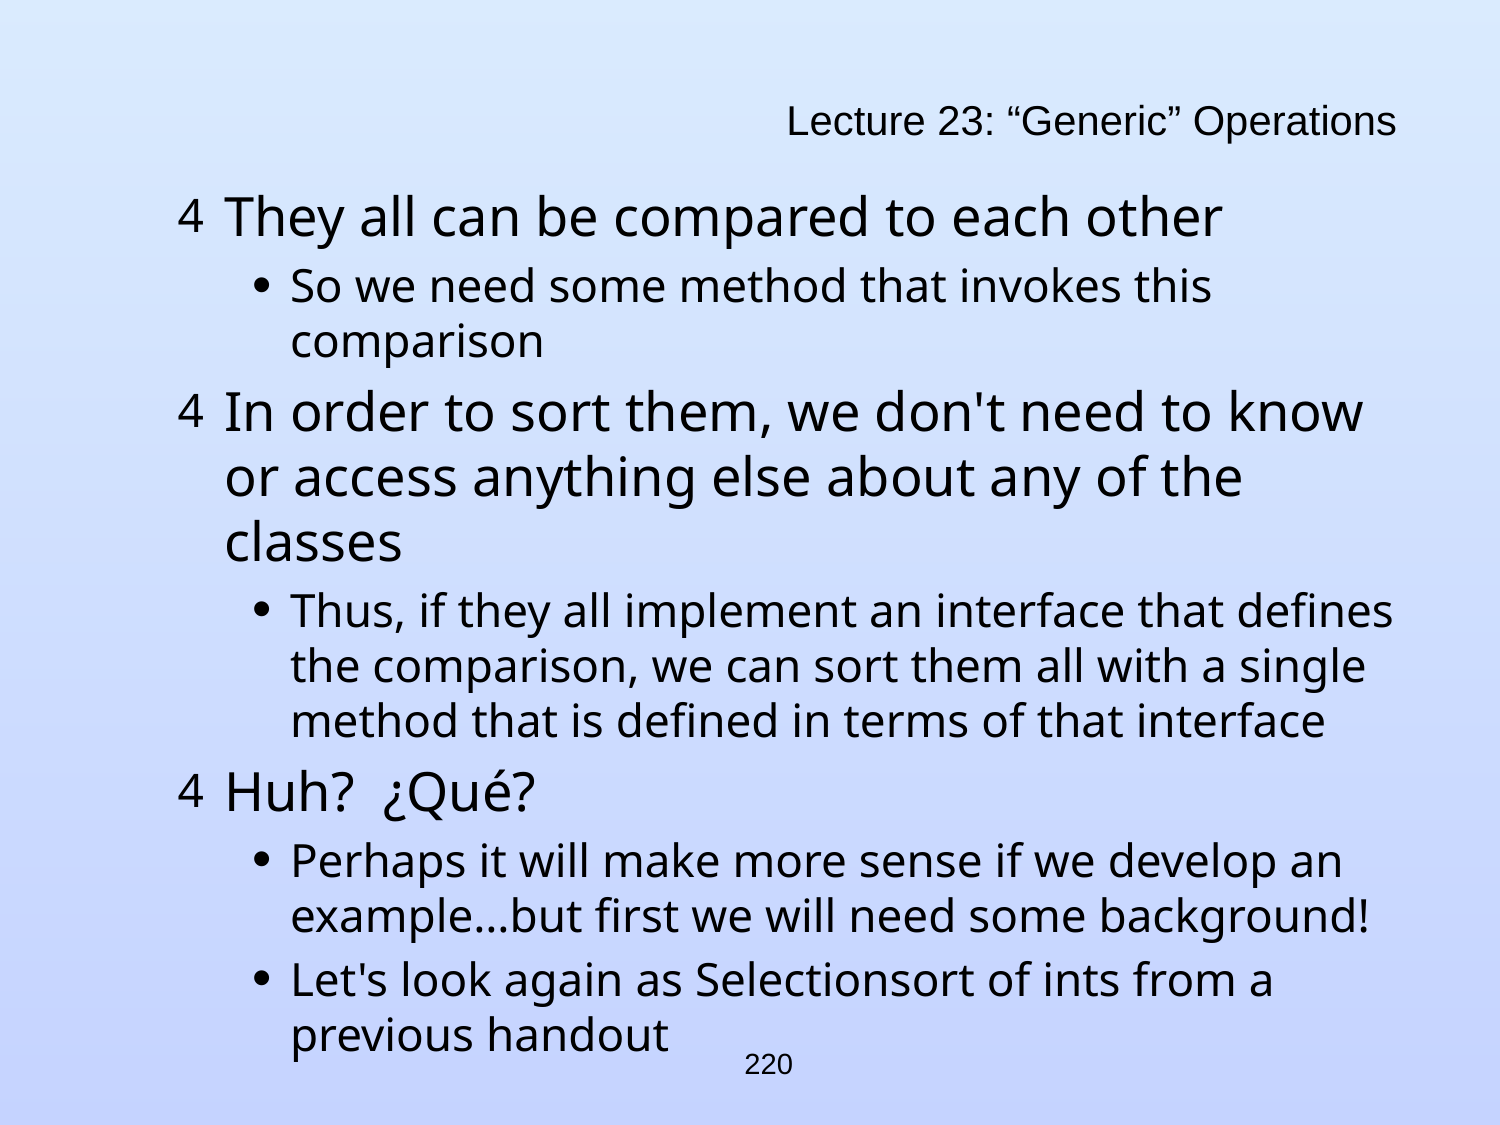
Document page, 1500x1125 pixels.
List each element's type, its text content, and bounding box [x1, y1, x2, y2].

list They all can be compared to each other So we need some method that invokes this comparison In order to sort them, we don't need to know or access anything else about any of the classes Thus, if they all implement an interface that defines the comparison, we can sort them all with a single method that is defined in terms of that interface Huh? ¿Qué? Perhaps it will make more sense if we develop an example…but first we will need some background! Let's look again as Selectionsort of ints from a previous handout [87, 174, 1413, 1025]
slide_number 220 [612, 1025, 926, 1101]
title Lecture 23: “Generic” Operations [87, 99, 1413, 150]
